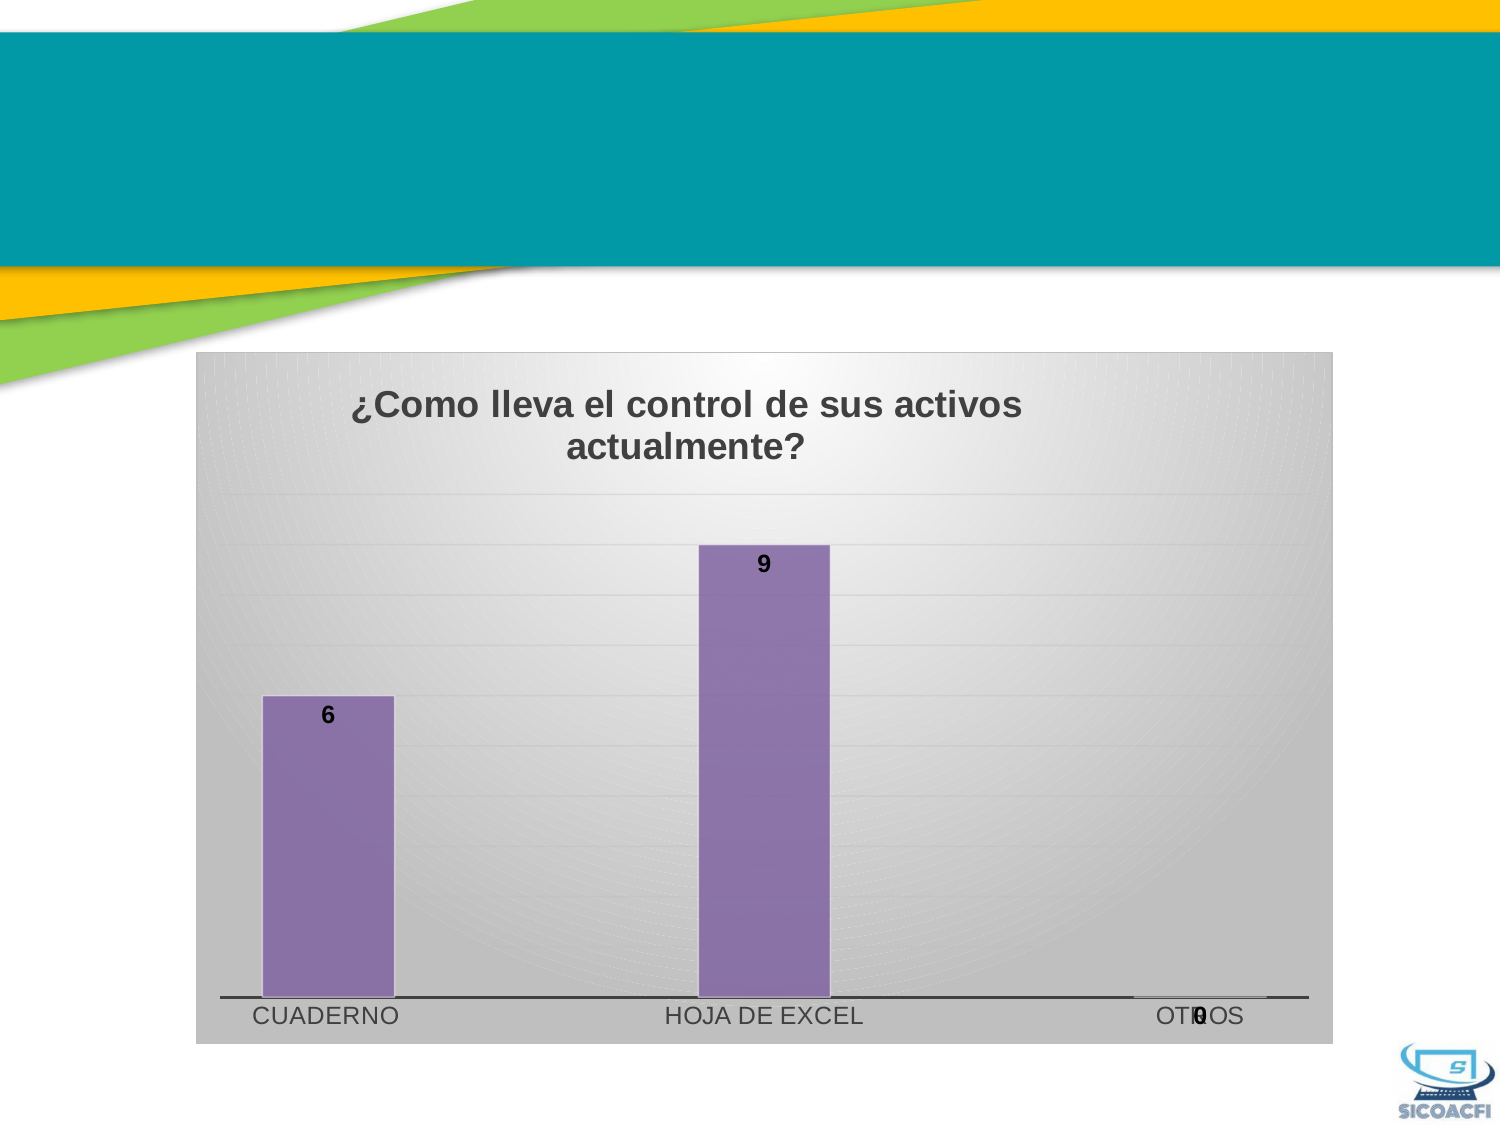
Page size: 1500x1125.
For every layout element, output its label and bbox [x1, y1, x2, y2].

text_box [77, 92, 1291, 286]
picture [1390, 1035, 1500, 1125]
chart [195, 351, 1333, 1045]
